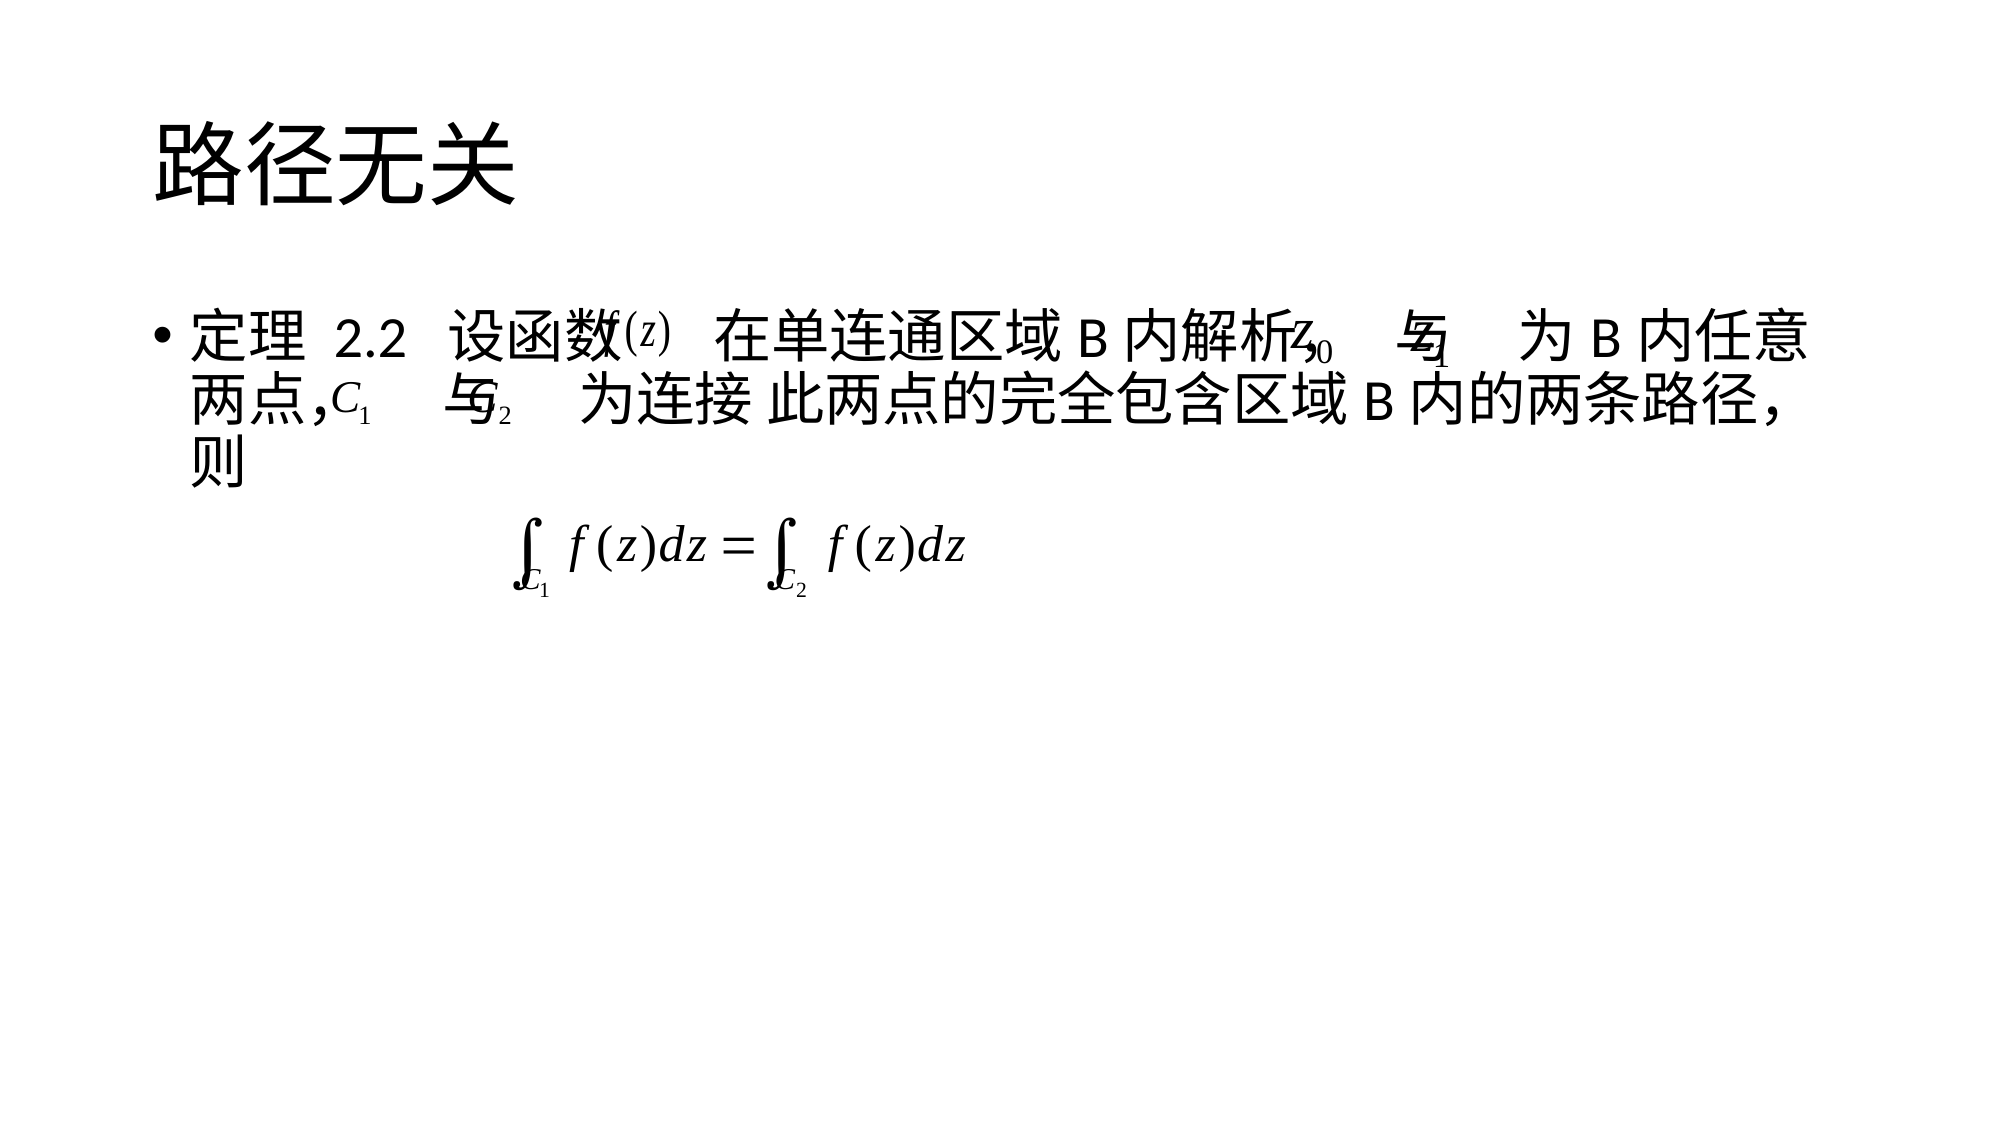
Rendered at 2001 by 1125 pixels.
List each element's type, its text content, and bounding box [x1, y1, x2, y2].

list 定理 2.2 设函数 在单连通区域B内解析， 与 为B内任意两点， 与 为连接 此两点的完全包含区域B内的两条路径，则 [137, 299, 1863, 1014]
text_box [462, 367, 519, 432]
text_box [324, 367, 378, 432]
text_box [590, 299, 677, 368]
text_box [496, 500, 974, 609]
title 路径无关 [137, 59, 1863, 278]
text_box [1280, 289, 1344, 378]
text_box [1399, 289, 1460, 378]
